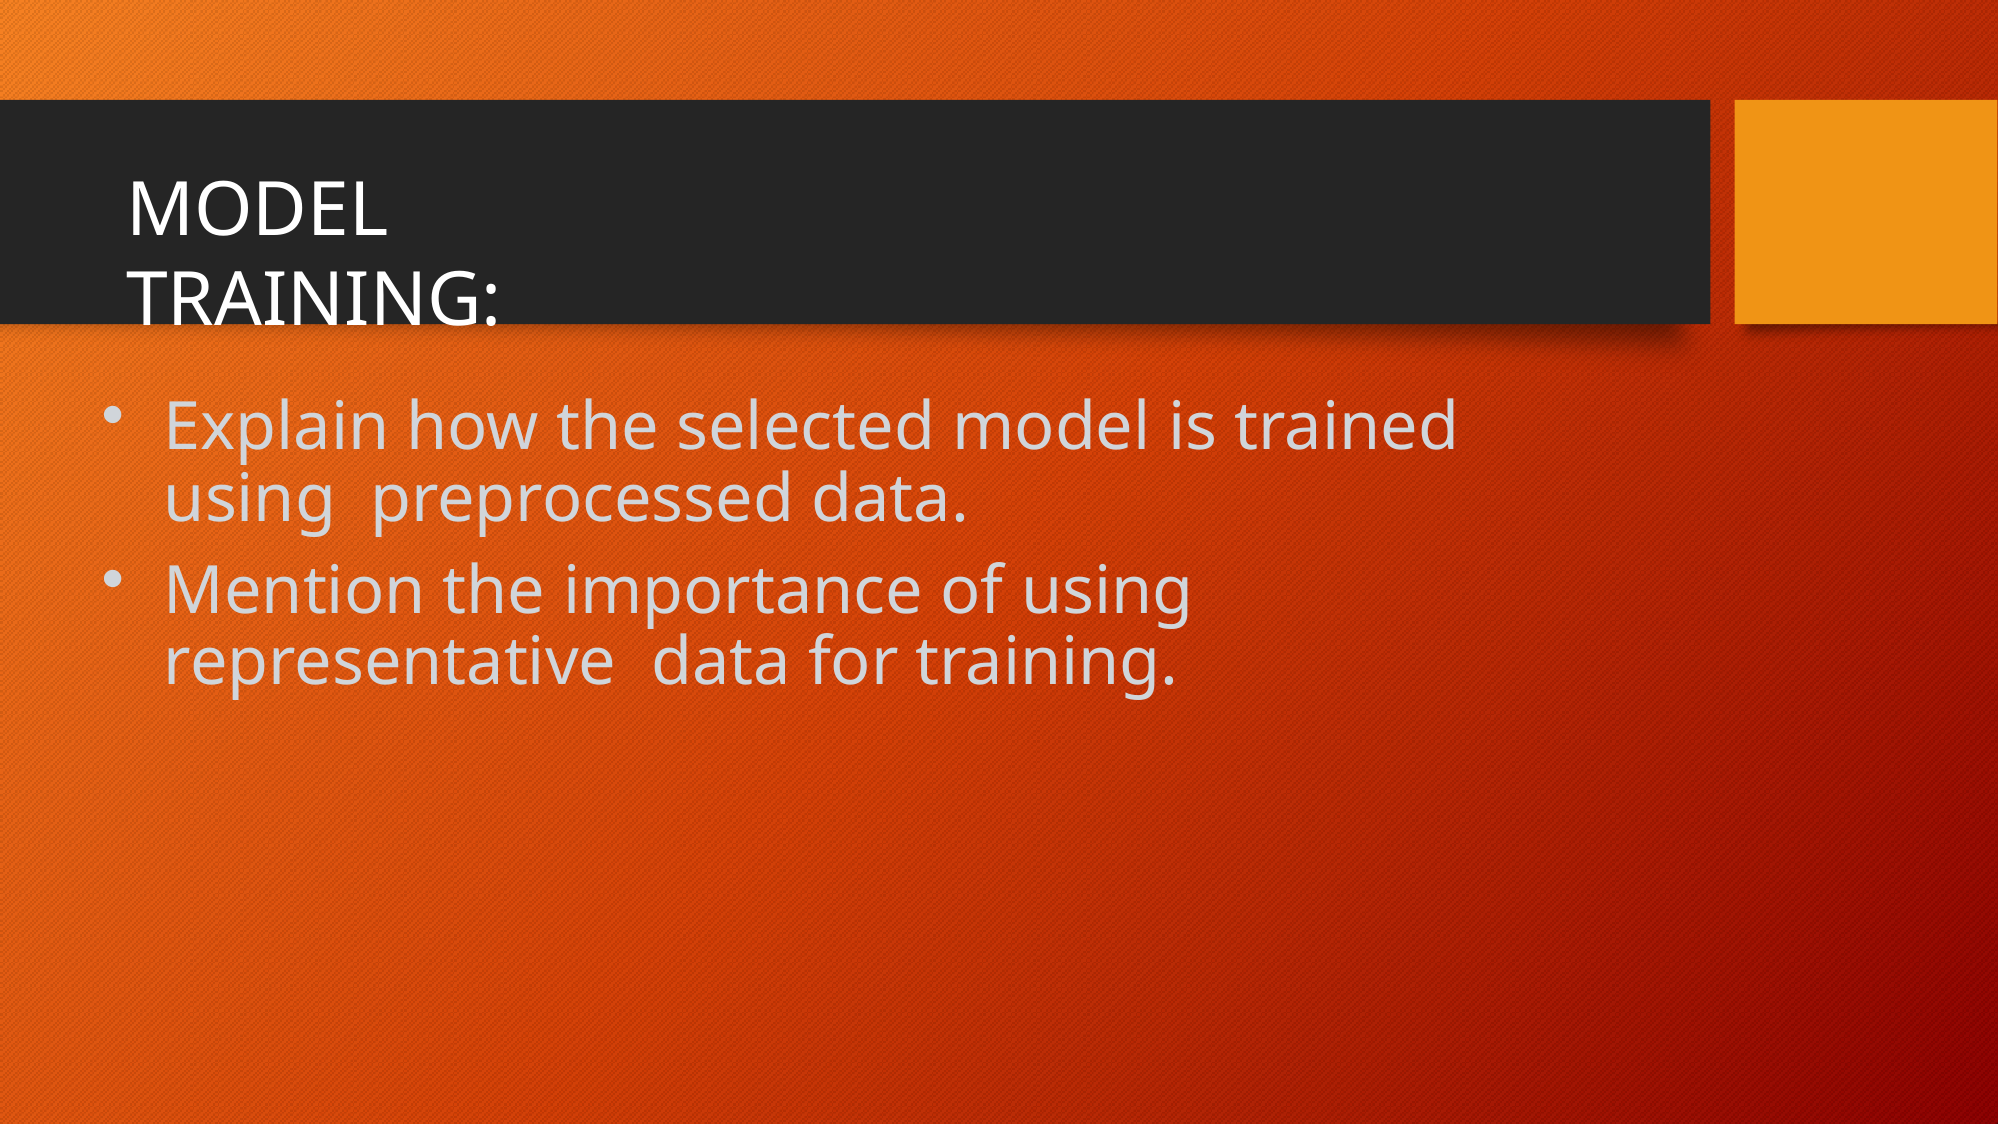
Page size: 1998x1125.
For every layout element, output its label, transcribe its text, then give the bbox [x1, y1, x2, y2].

picture [0, 0, 1998, 1124]
text_box Explain how the selected model is trained using preprocessed data. Mention the importance of using representative data for training. [99, 379, 1570, 699]
title MODEL TRAINING: [124, 158, 726, 349]
